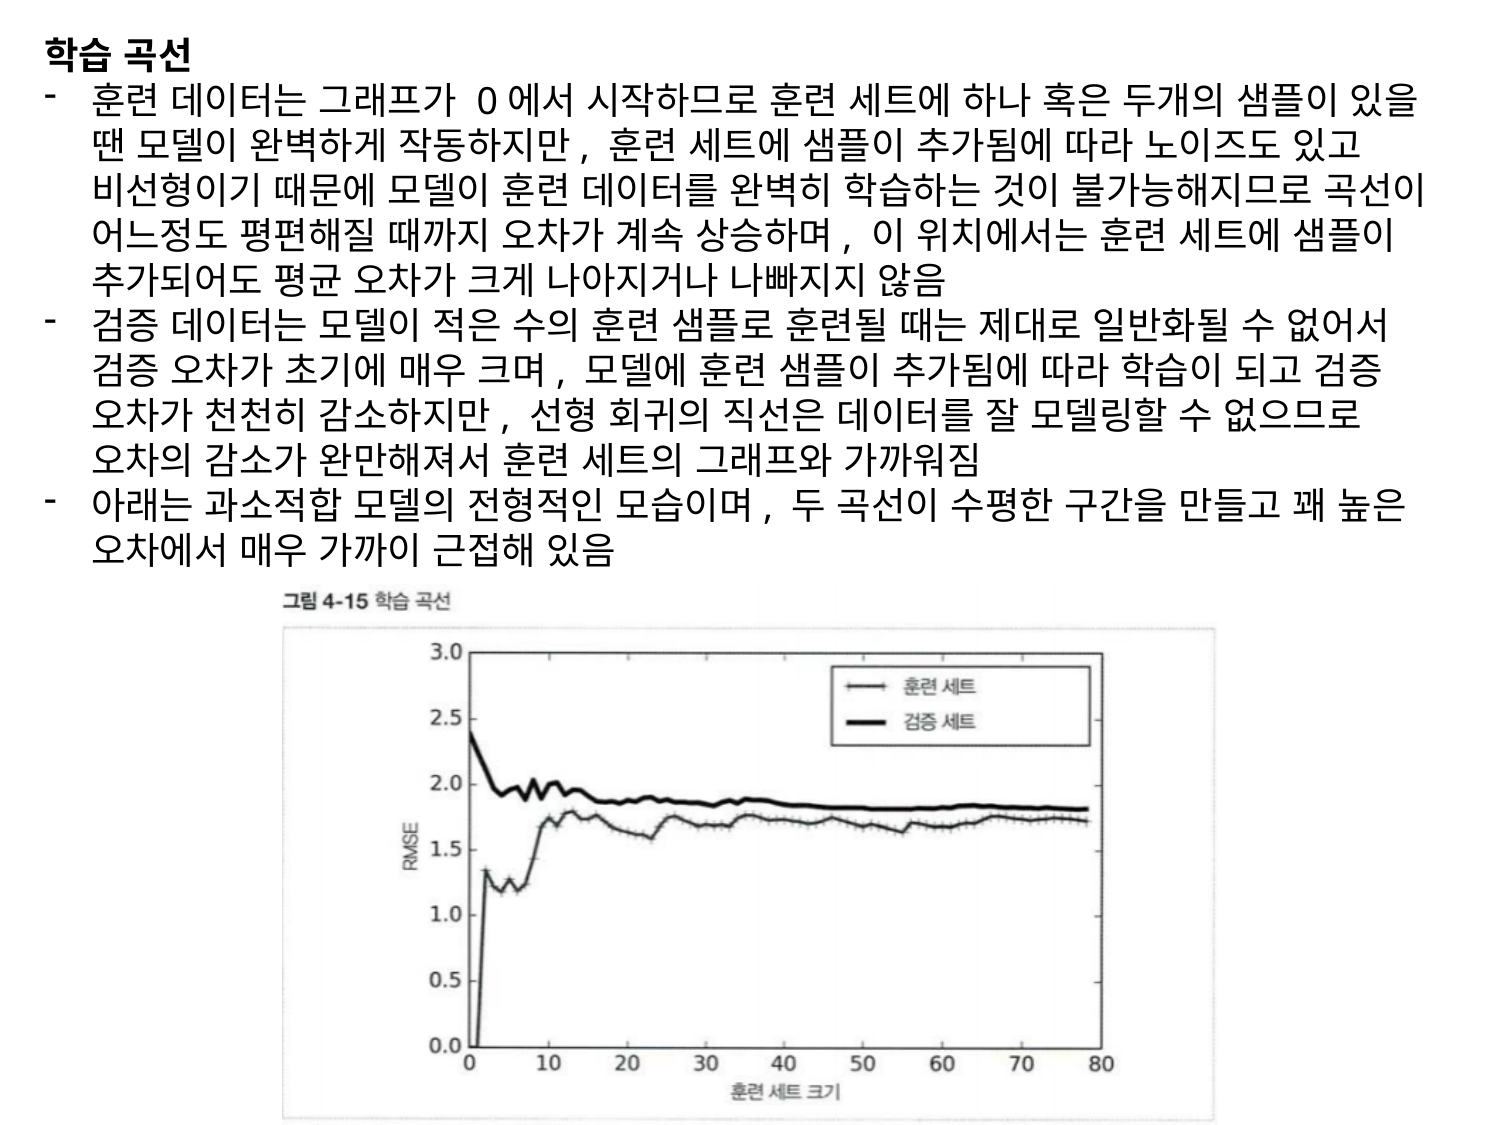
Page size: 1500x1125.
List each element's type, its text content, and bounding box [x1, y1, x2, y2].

text_box 학습 곡선 훈련 데이터는 그래프가 0에서 시작하므로 훈련 세트에 하나 혹은 두개의 샘플이 있을 땐 모델이 완벽하게 작동하지만, 훈련 세트에 샘플이 추가됨에 따라 노이즈도 있고 비선형이기 때문에 모델이 훈련 데이터를 완벽히 학습하는 것이 불가능해지므로 곡선이 어느정도 평편해질 때까지 오차가 계속 상승하며, 이 위치에서는 훈련 세트에 샘플이 추가되어도 평균 오차가 크게 나아지거나 나빠지지 않음 검증 데이터는 모델이 적은 수의 훈련 샘플로 훈련될 때는 제대로 일반화될 수 없어서 검증 오차가 초기에 매우 크며, 모델에 훈련 샘플이 추가됨에 따라 학습이 되고 검증 오차가 천천히 감소하지만, 선형 회귀의 직선은 데이터를 잘 모델링할 수 없으므로 오차의 감소가 완만해져서 훈련 세트의 그래프와 가까워짐 아래는 과소적합 모델의 전형적인 모습이며, 두 곡선이 수평한 구간을 만들고 꽤 높은 오차에서 매우 가까이 근접해 있음 [29, 24, 1471, 579]
picture [282, 584, 1218, 1125]
